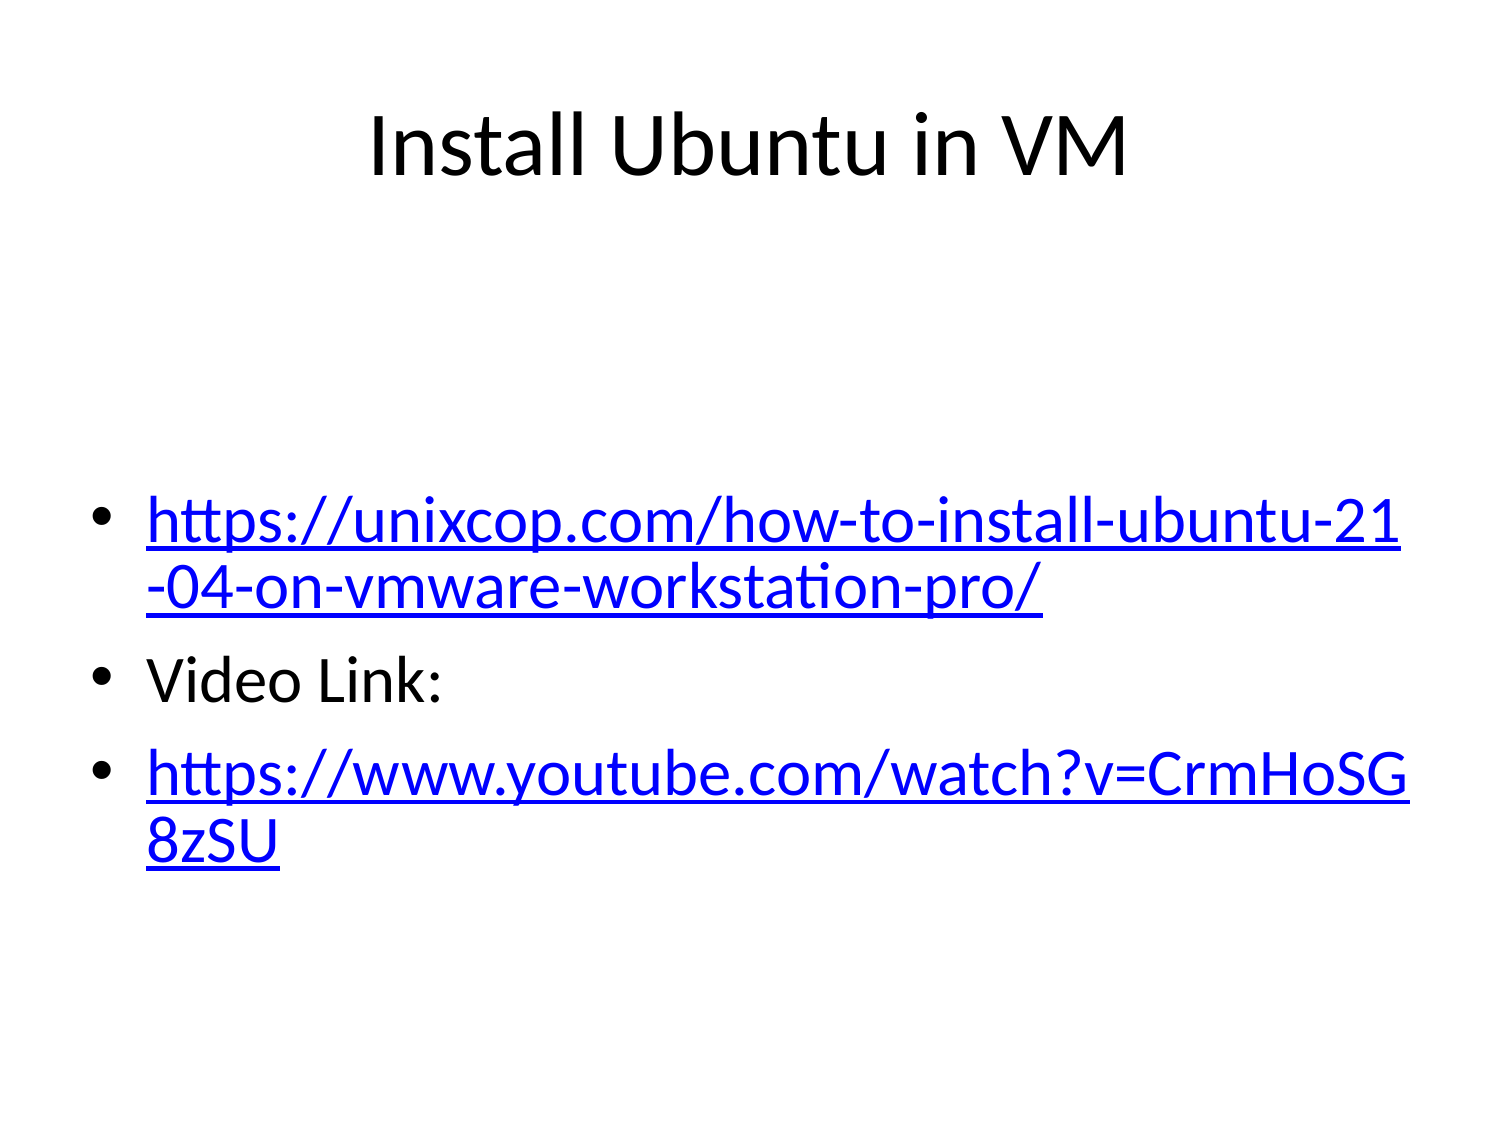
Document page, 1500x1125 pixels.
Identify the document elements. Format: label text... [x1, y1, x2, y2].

list https://unixcop.com/how-to-install-ubuntu-21-04-on-vmware-workstation-pro/ Video Link: https://www.youtube.com/watch?v=CrmHoSG8zSU [75, 468, 1425, 1005]
title Install Ubuntu in VM [75, 45, 1425, 233]
